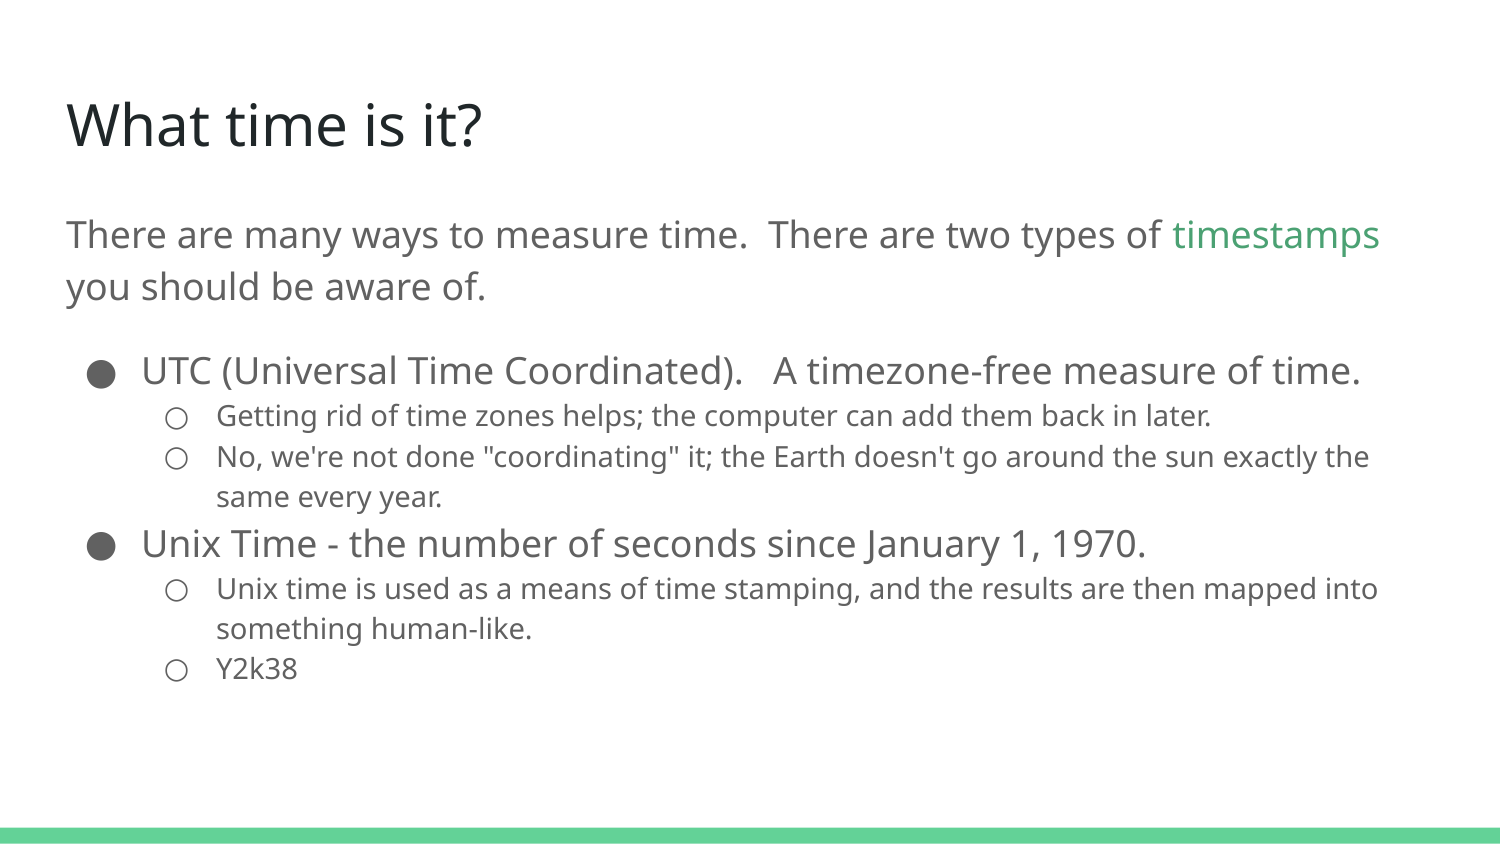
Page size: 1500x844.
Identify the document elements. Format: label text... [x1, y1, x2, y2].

title What time is it? [51, 72, 1449, 167]
list There are many ways to measure time. There are two types of timestamps you should be aware of. UTC (Universal Time Coordinated). A timezone-free measure of time. Getting rid of time zones helps; the computer can add them back in later. No, we're not done "coordinating" it; the Earth doesn't go around the sun exactly the same every year. Unix Time - the number of seconds since January 1, 1970. Unix time is used as a means of time stamping, and the results are then mapped into something human-like. Y2k38 [51, 189, 1449, 750]
